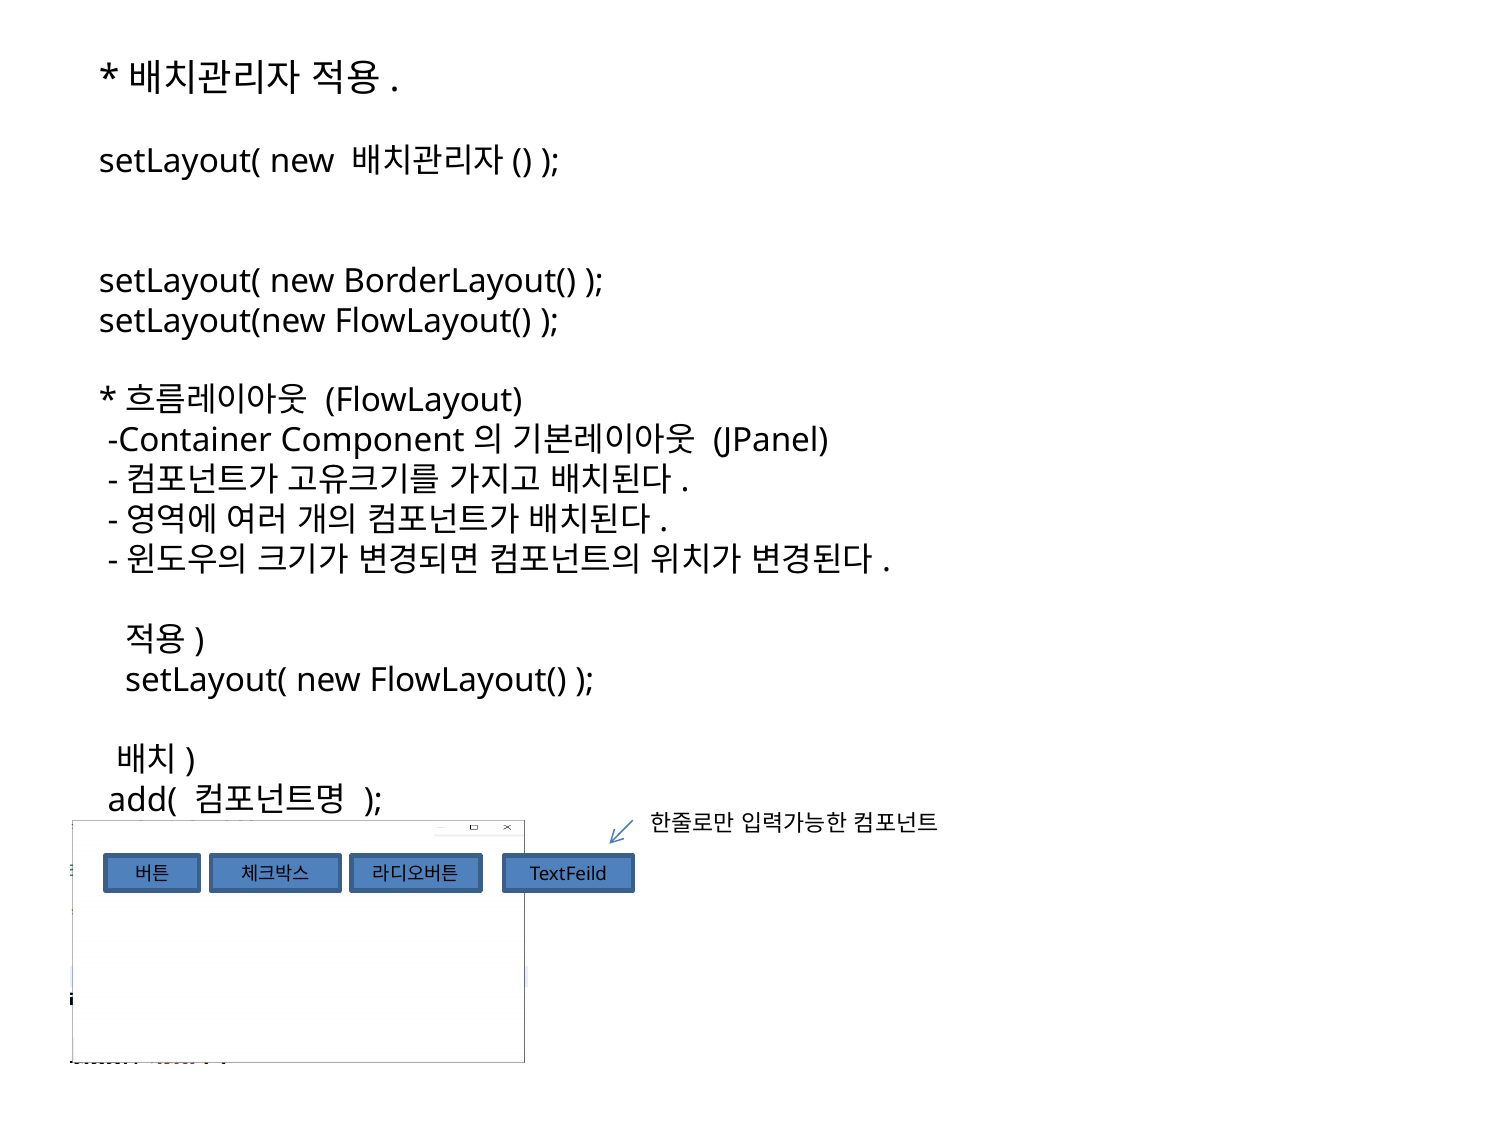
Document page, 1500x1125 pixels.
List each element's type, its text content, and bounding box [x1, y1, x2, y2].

text_box TextFeild [532, 853, 635, 893]
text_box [609, 820, 634, 844]
text_box 한줄로만 입력가능한 컴포넌트 [635, 800, 955, 844]
text_box *배치관리자 적용. setLayout( new 배치관리자() ); setLayout( new BorderLayout() ); setLayout(new FlowLayout() ); *흐름레이아웃 (FlowLayout) -Container Component의 기본레이아웃 (JPanel) -컴포넌트가 고유크기를 가지고 배치된다. -영역에 여러 개의 컴포넌트가 배치된다. -윈도우의 크기가 변경되면 컴포넌트의 위치가 변경된다. 적용) setLayout( new FlowLayout() ); 배치) add( 컴포넌트명 ); [84, 46, 907, 826]
picture [70, 820, 528, 1064]
